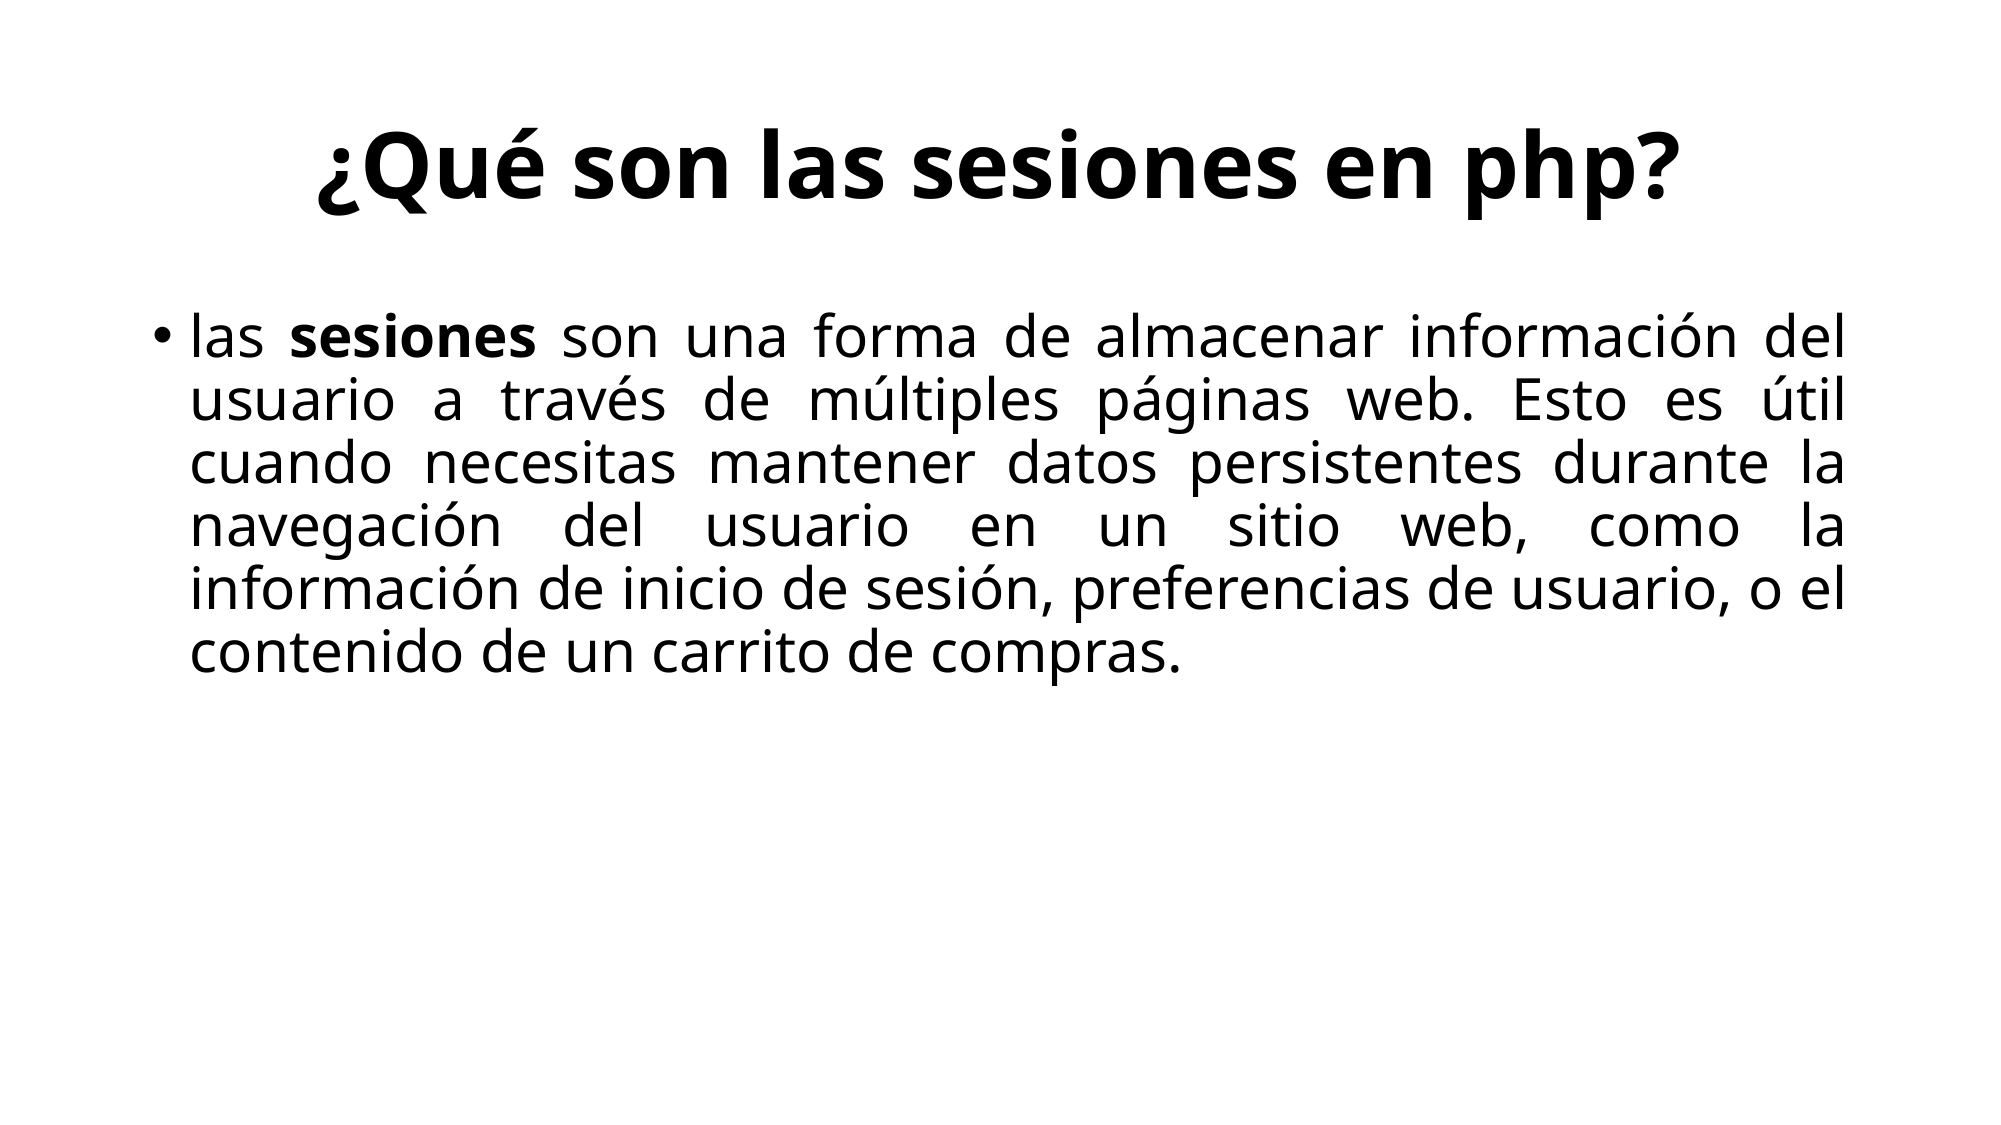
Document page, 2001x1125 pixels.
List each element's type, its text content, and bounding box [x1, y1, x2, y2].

title ¿Qué son las sesiones en php? [137, 59, 1863, 278]
list las sesiones son una forma de almacenar información del usuario a través de múltiples páginas web. Esto es útil cuando necesitas mantener datos persistentes durante la navegación del usuario en un sitio web, como la información de inicio de sesión, preferencias de usuario, o el contenido de un carrito de compras. [137, 299, 1863, 1014]
